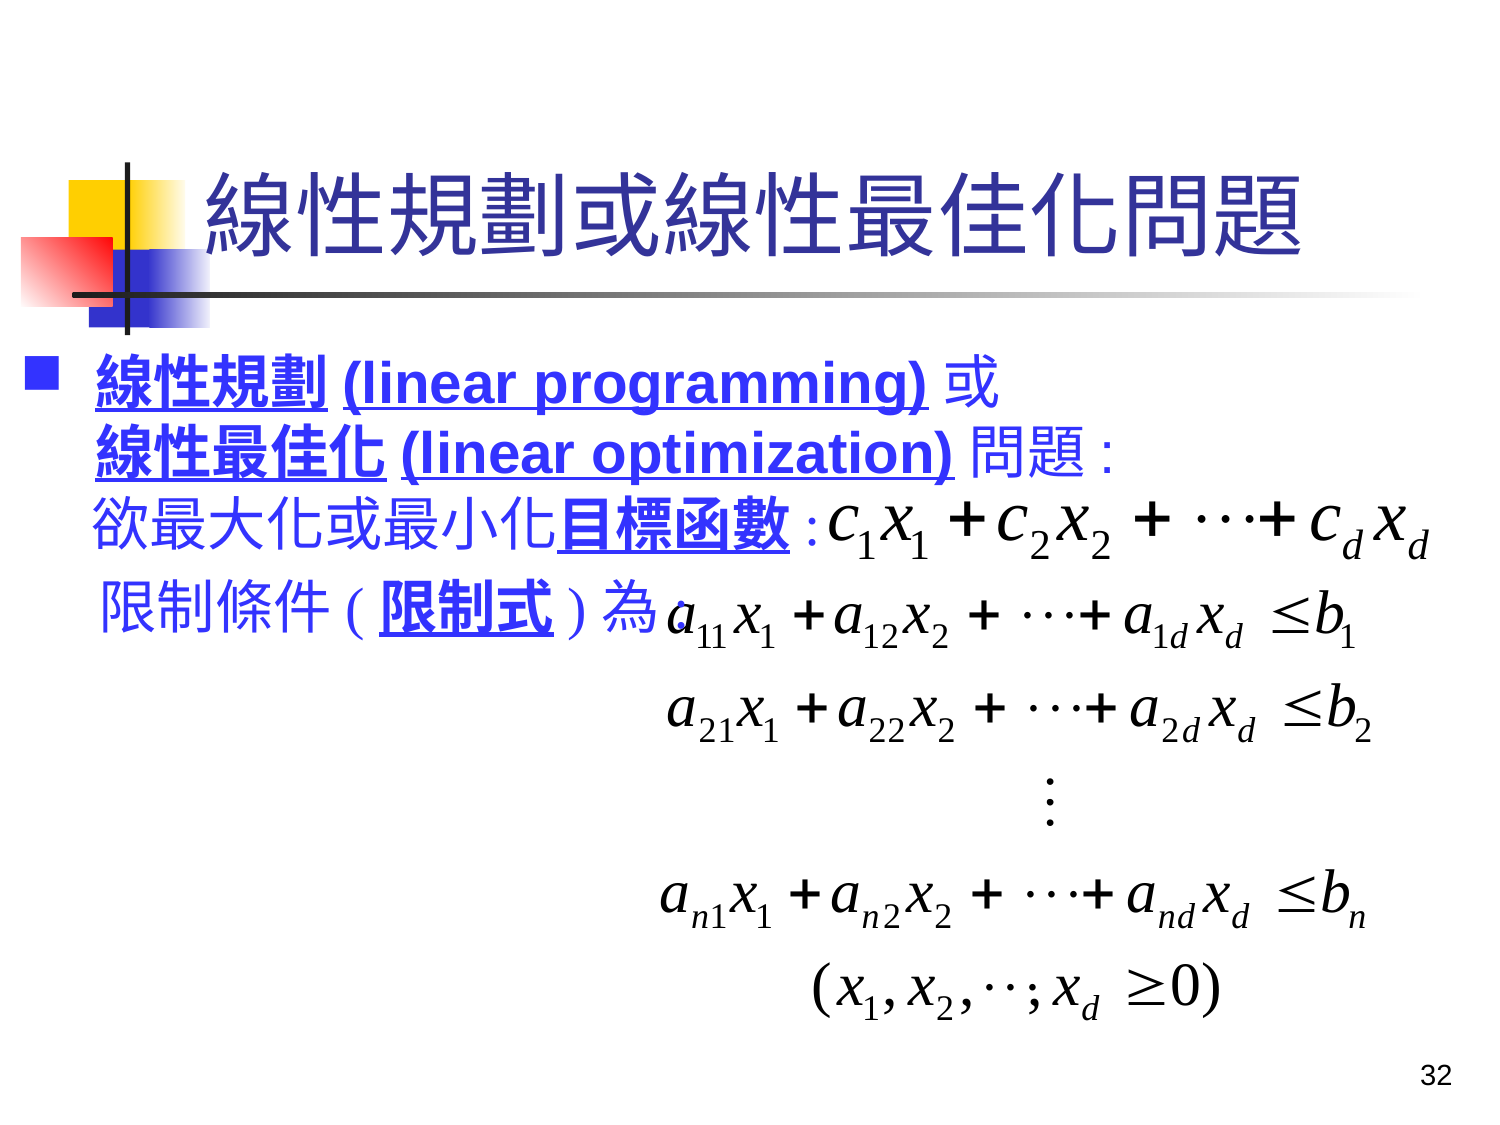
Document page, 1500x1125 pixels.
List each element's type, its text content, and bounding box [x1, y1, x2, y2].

title 線性規劃或線性最佳化問題 [188, 35, 1468, 275]
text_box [643, 572, 1391, 1036]
text_box 線性規劃(linear programming)或 線性最佳化(linear optimization)問題: [5, 337, 1247, 493]
text_box 限制條件(限制式)為: [83, 565, 680, 648]
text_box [809, 467, 1448, 578]
slide_number 32 [1154, 1023, 1468, 1100]
text_box 欲最大化或最小化目標函數: [76, 493, 804, 565]
